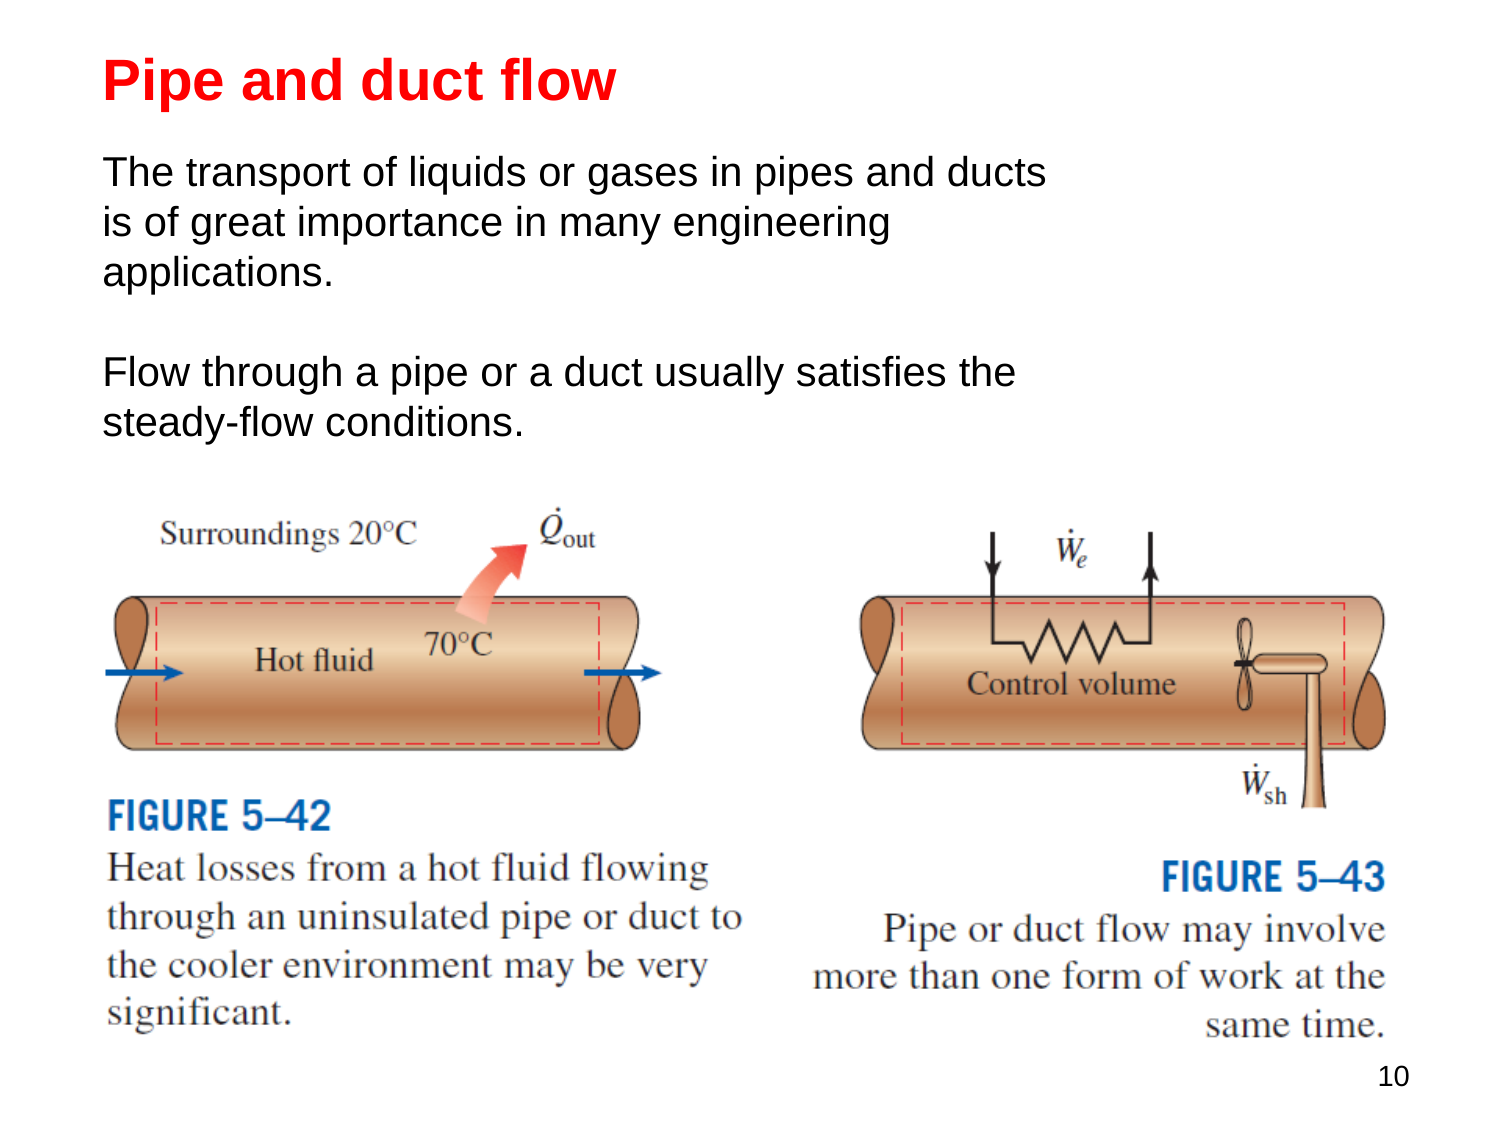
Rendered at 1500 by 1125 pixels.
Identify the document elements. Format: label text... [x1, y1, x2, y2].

text_box Pipe and duct flow [87, 24, 688, 130]
slide_number 10 [1074, 1049, 1426, 1103]
picture [802, 515, 1401, 1051]
picture [87, 493, 759, 1051]
text_box The transport of liquids or gases in pipes and ducts is of great importance in many engineering applications. Flow through a pipe or a duct usually satisfies the steady-flow conditions. [87, 137, 1088, 453]
